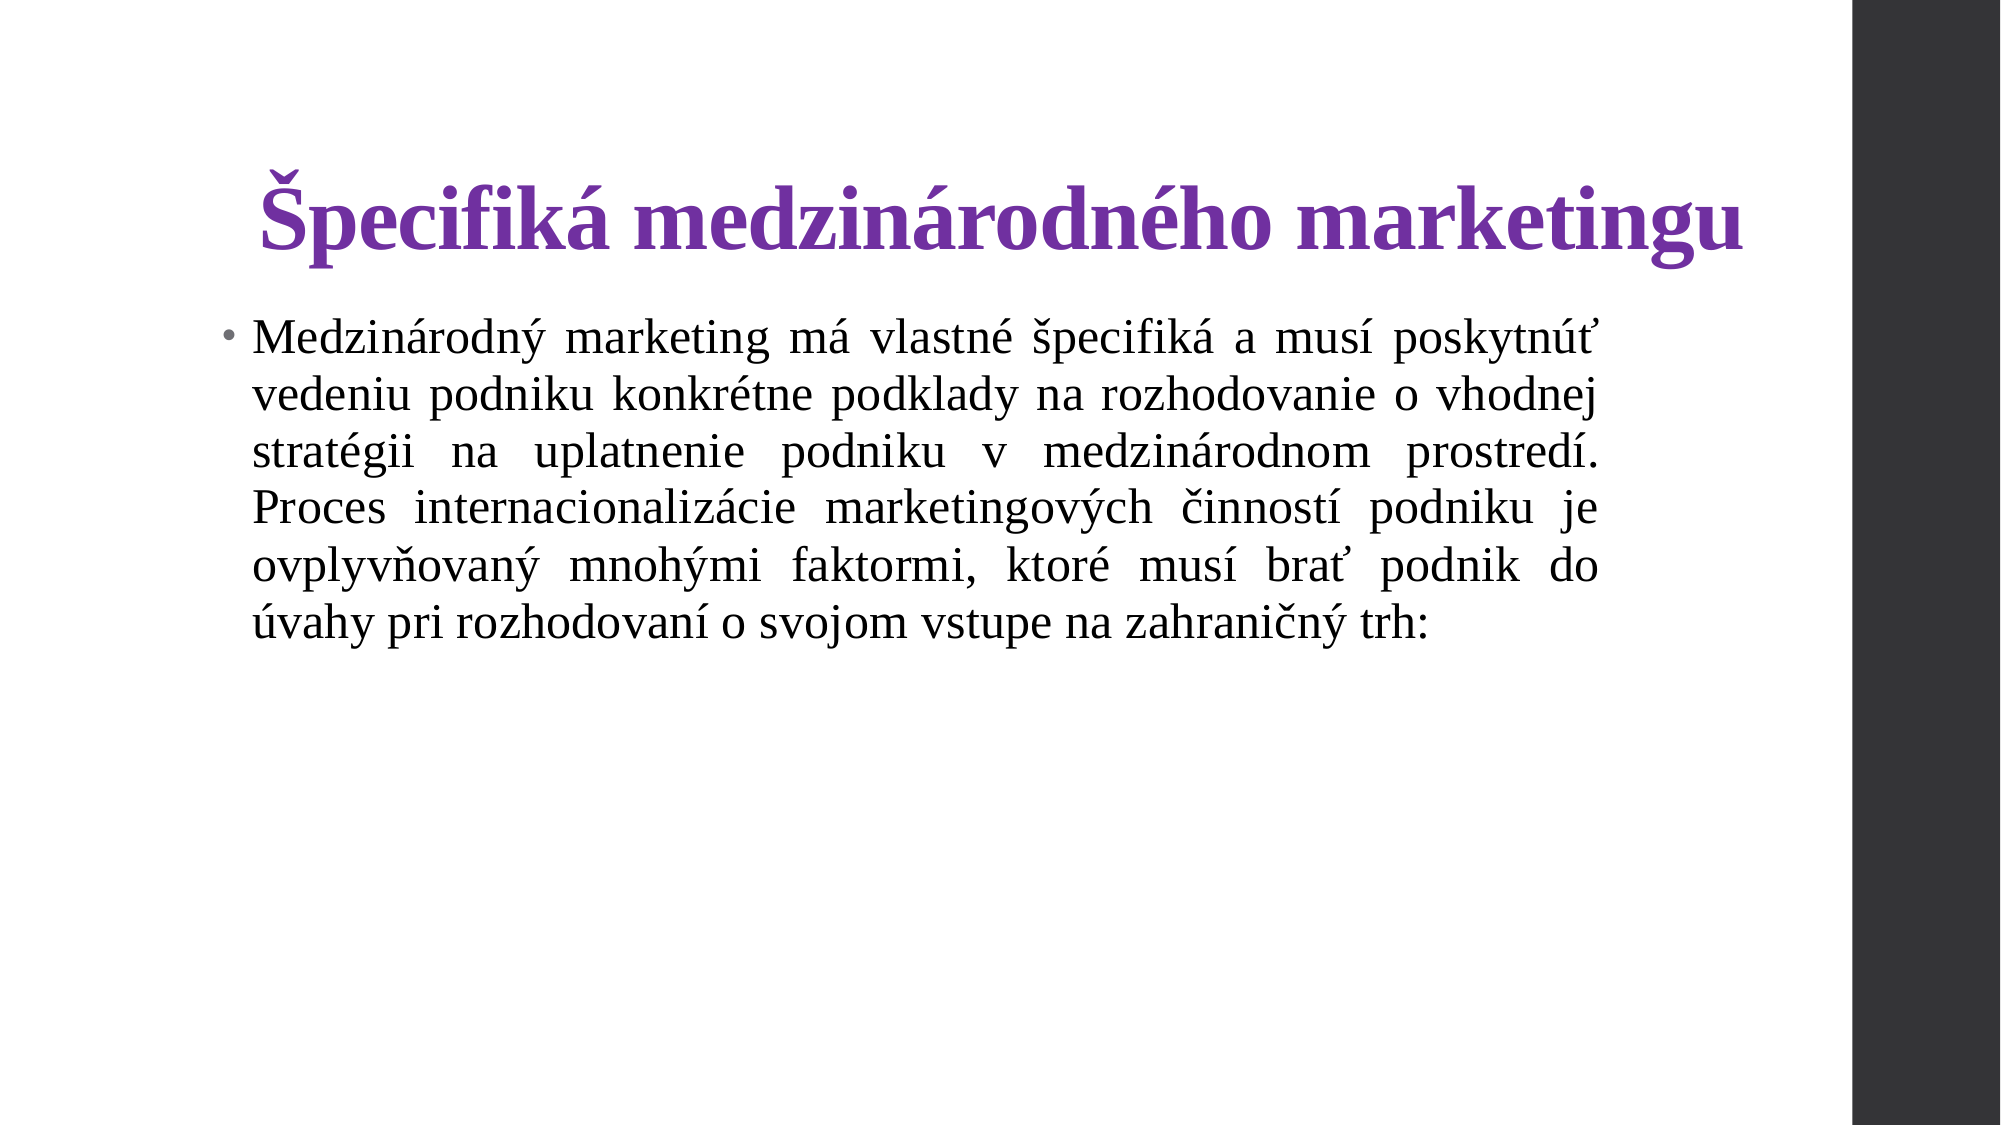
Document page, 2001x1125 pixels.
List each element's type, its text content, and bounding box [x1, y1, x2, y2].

title Špecifiká medzinárodného marketingu [206, 60, 1797, 278]
list Medzinárodný marketing má vlastné špecifiká a musí poskytnúť vedeniu podniku konkrétne podklady na rozhodovanie o vhodnej stratégii na uplatnenie podniku v medzinárodnom prostredí. Proces internacionalizácie marketingových činností podniku je ovplyvňovaný mnohými faktormi, ktoré musí brať podnik do úvahy pri rozhodovaní o svojom vstupe na zahraničný trh: [206, 299, 1617, 1014]
